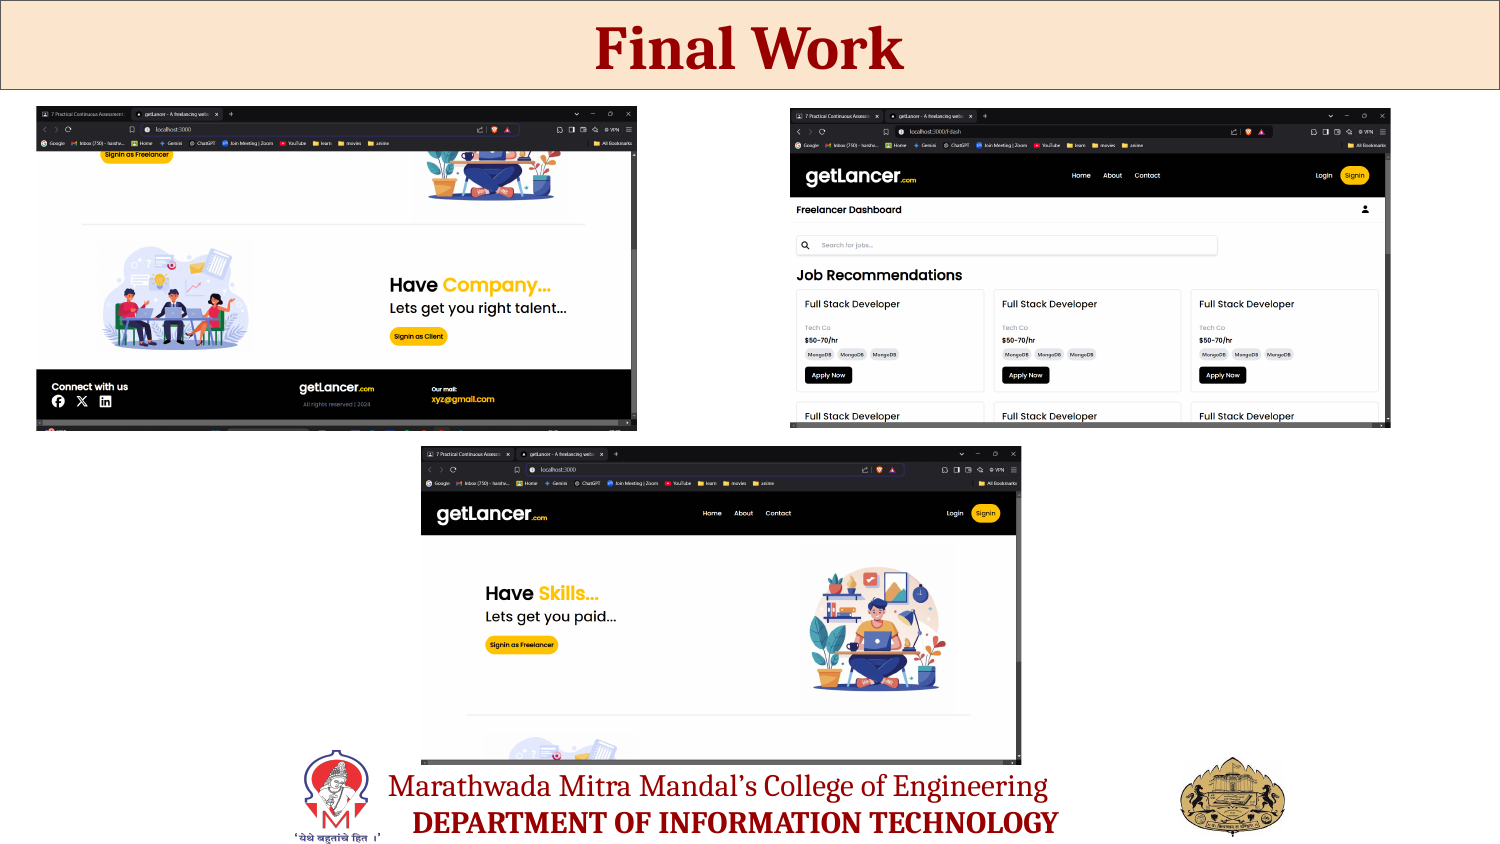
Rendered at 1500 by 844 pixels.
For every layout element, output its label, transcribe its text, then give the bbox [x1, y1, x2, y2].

picture [420, 446, 1022, 766]
picture [789, 108, 1391, 428]
picture [36, 106, 638, 432]
text_box Final Work [0, 0, 1500, 90]
picture [295, 750, 380, 844]
picture [1180, 757, 1285, 837]
